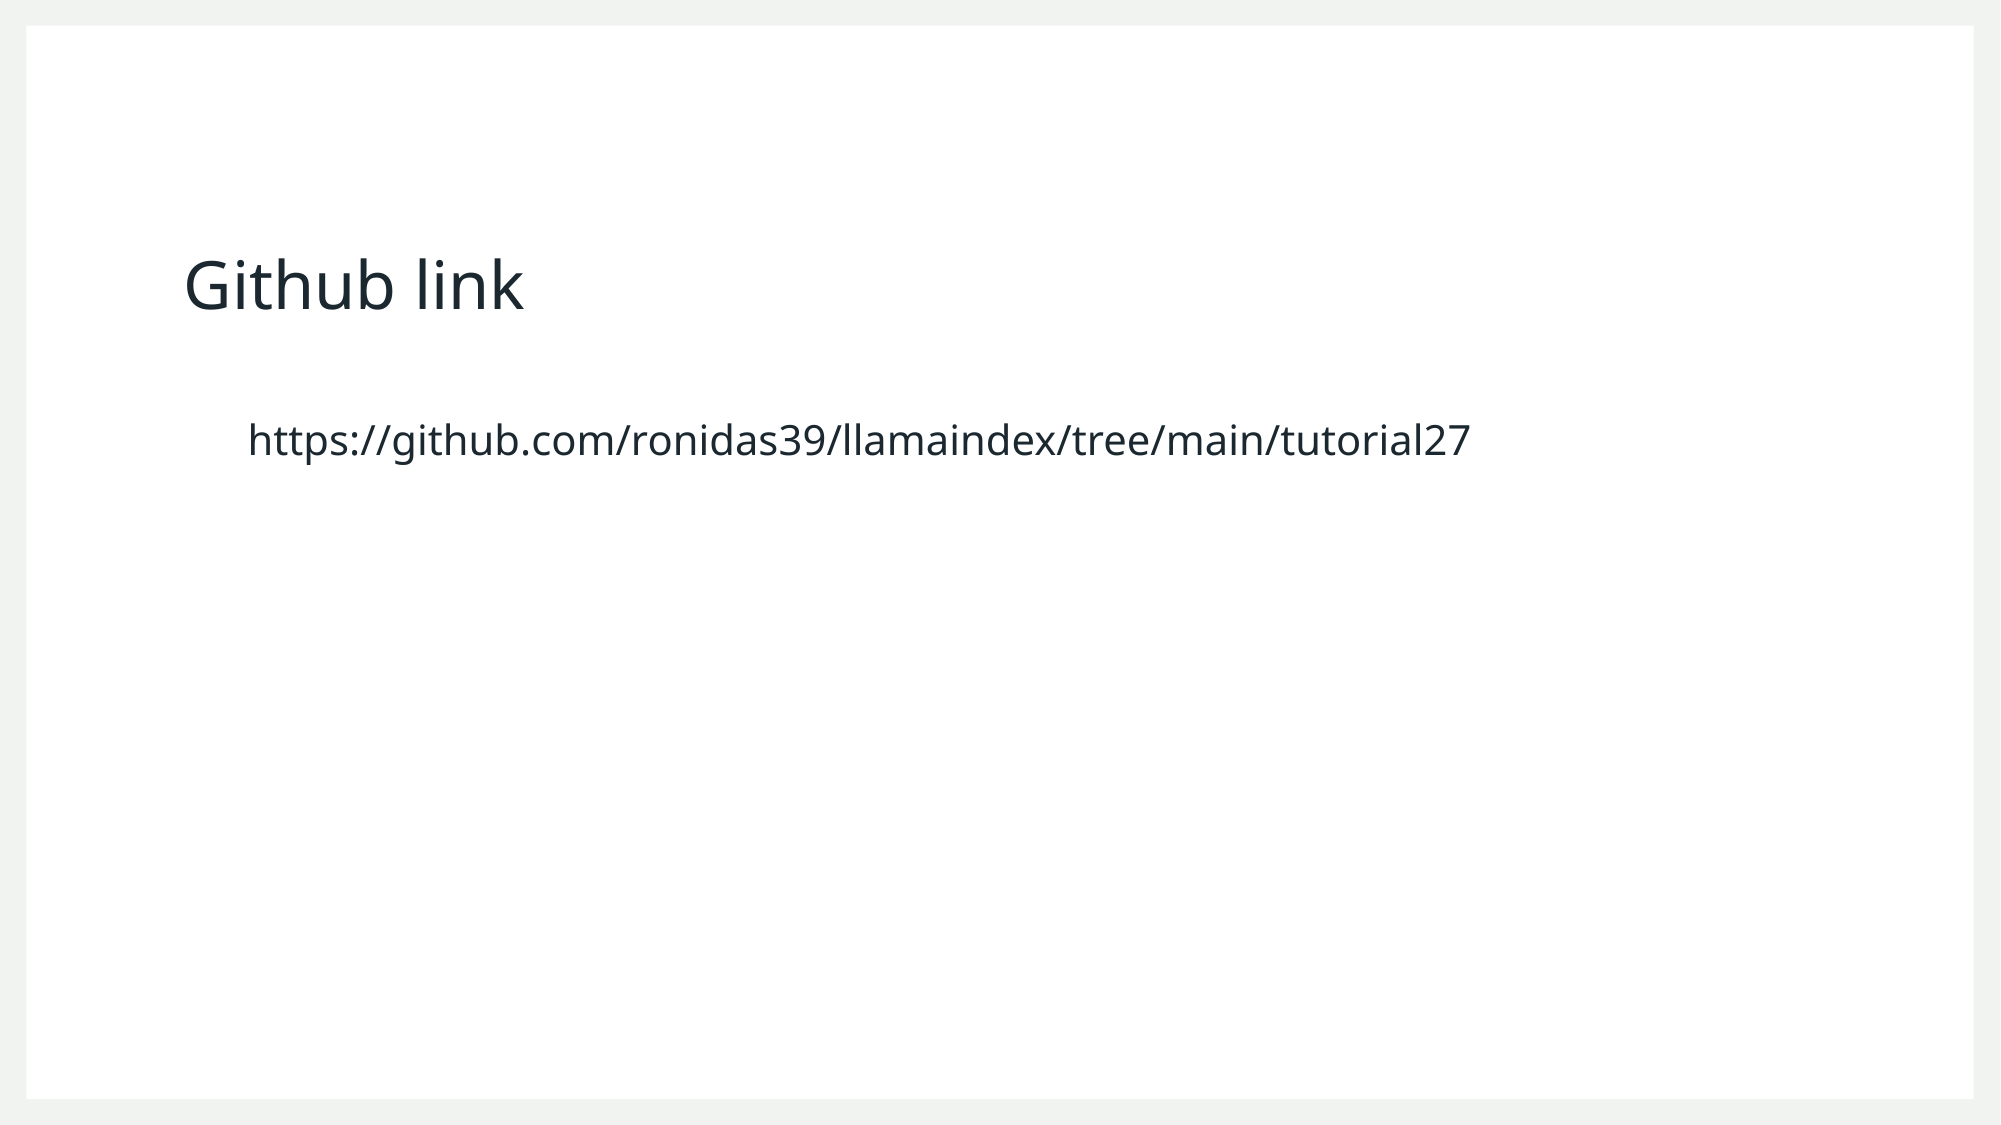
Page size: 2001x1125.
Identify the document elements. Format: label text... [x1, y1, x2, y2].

list https://github.com/ronidas39/llamaindex/tree/main/tutorial27 [232, 400, 1896, 1052]
title Github link [168, 118, 1832, 331]
